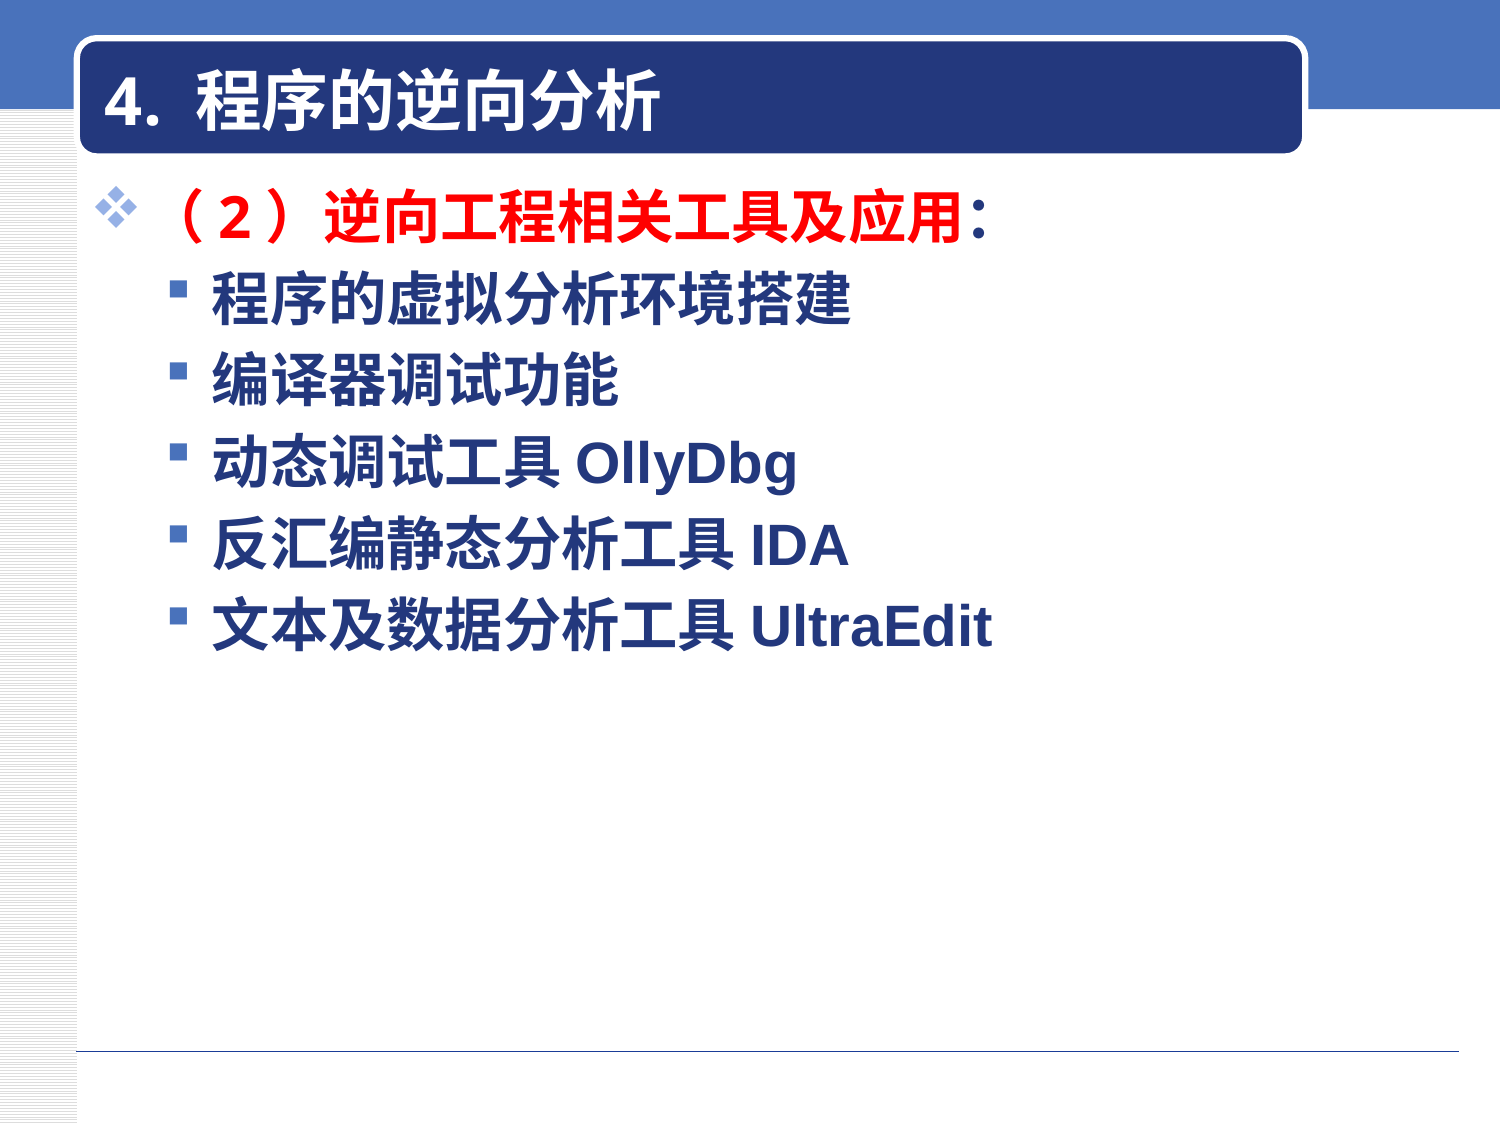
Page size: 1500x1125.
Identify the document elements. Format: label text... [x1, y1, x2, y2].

title 4. 程序的逆向分析 [89, 52, 1425, 145]
list （2）逆向工程相关工具及应用： 程序的虚拟分析环境搭建 编译器调试功能 动态调试工具OllyDbg 反汇编静态分析工具IDA 文本及数据分析工具UltraEdit [75, 172, 1447, 920]
